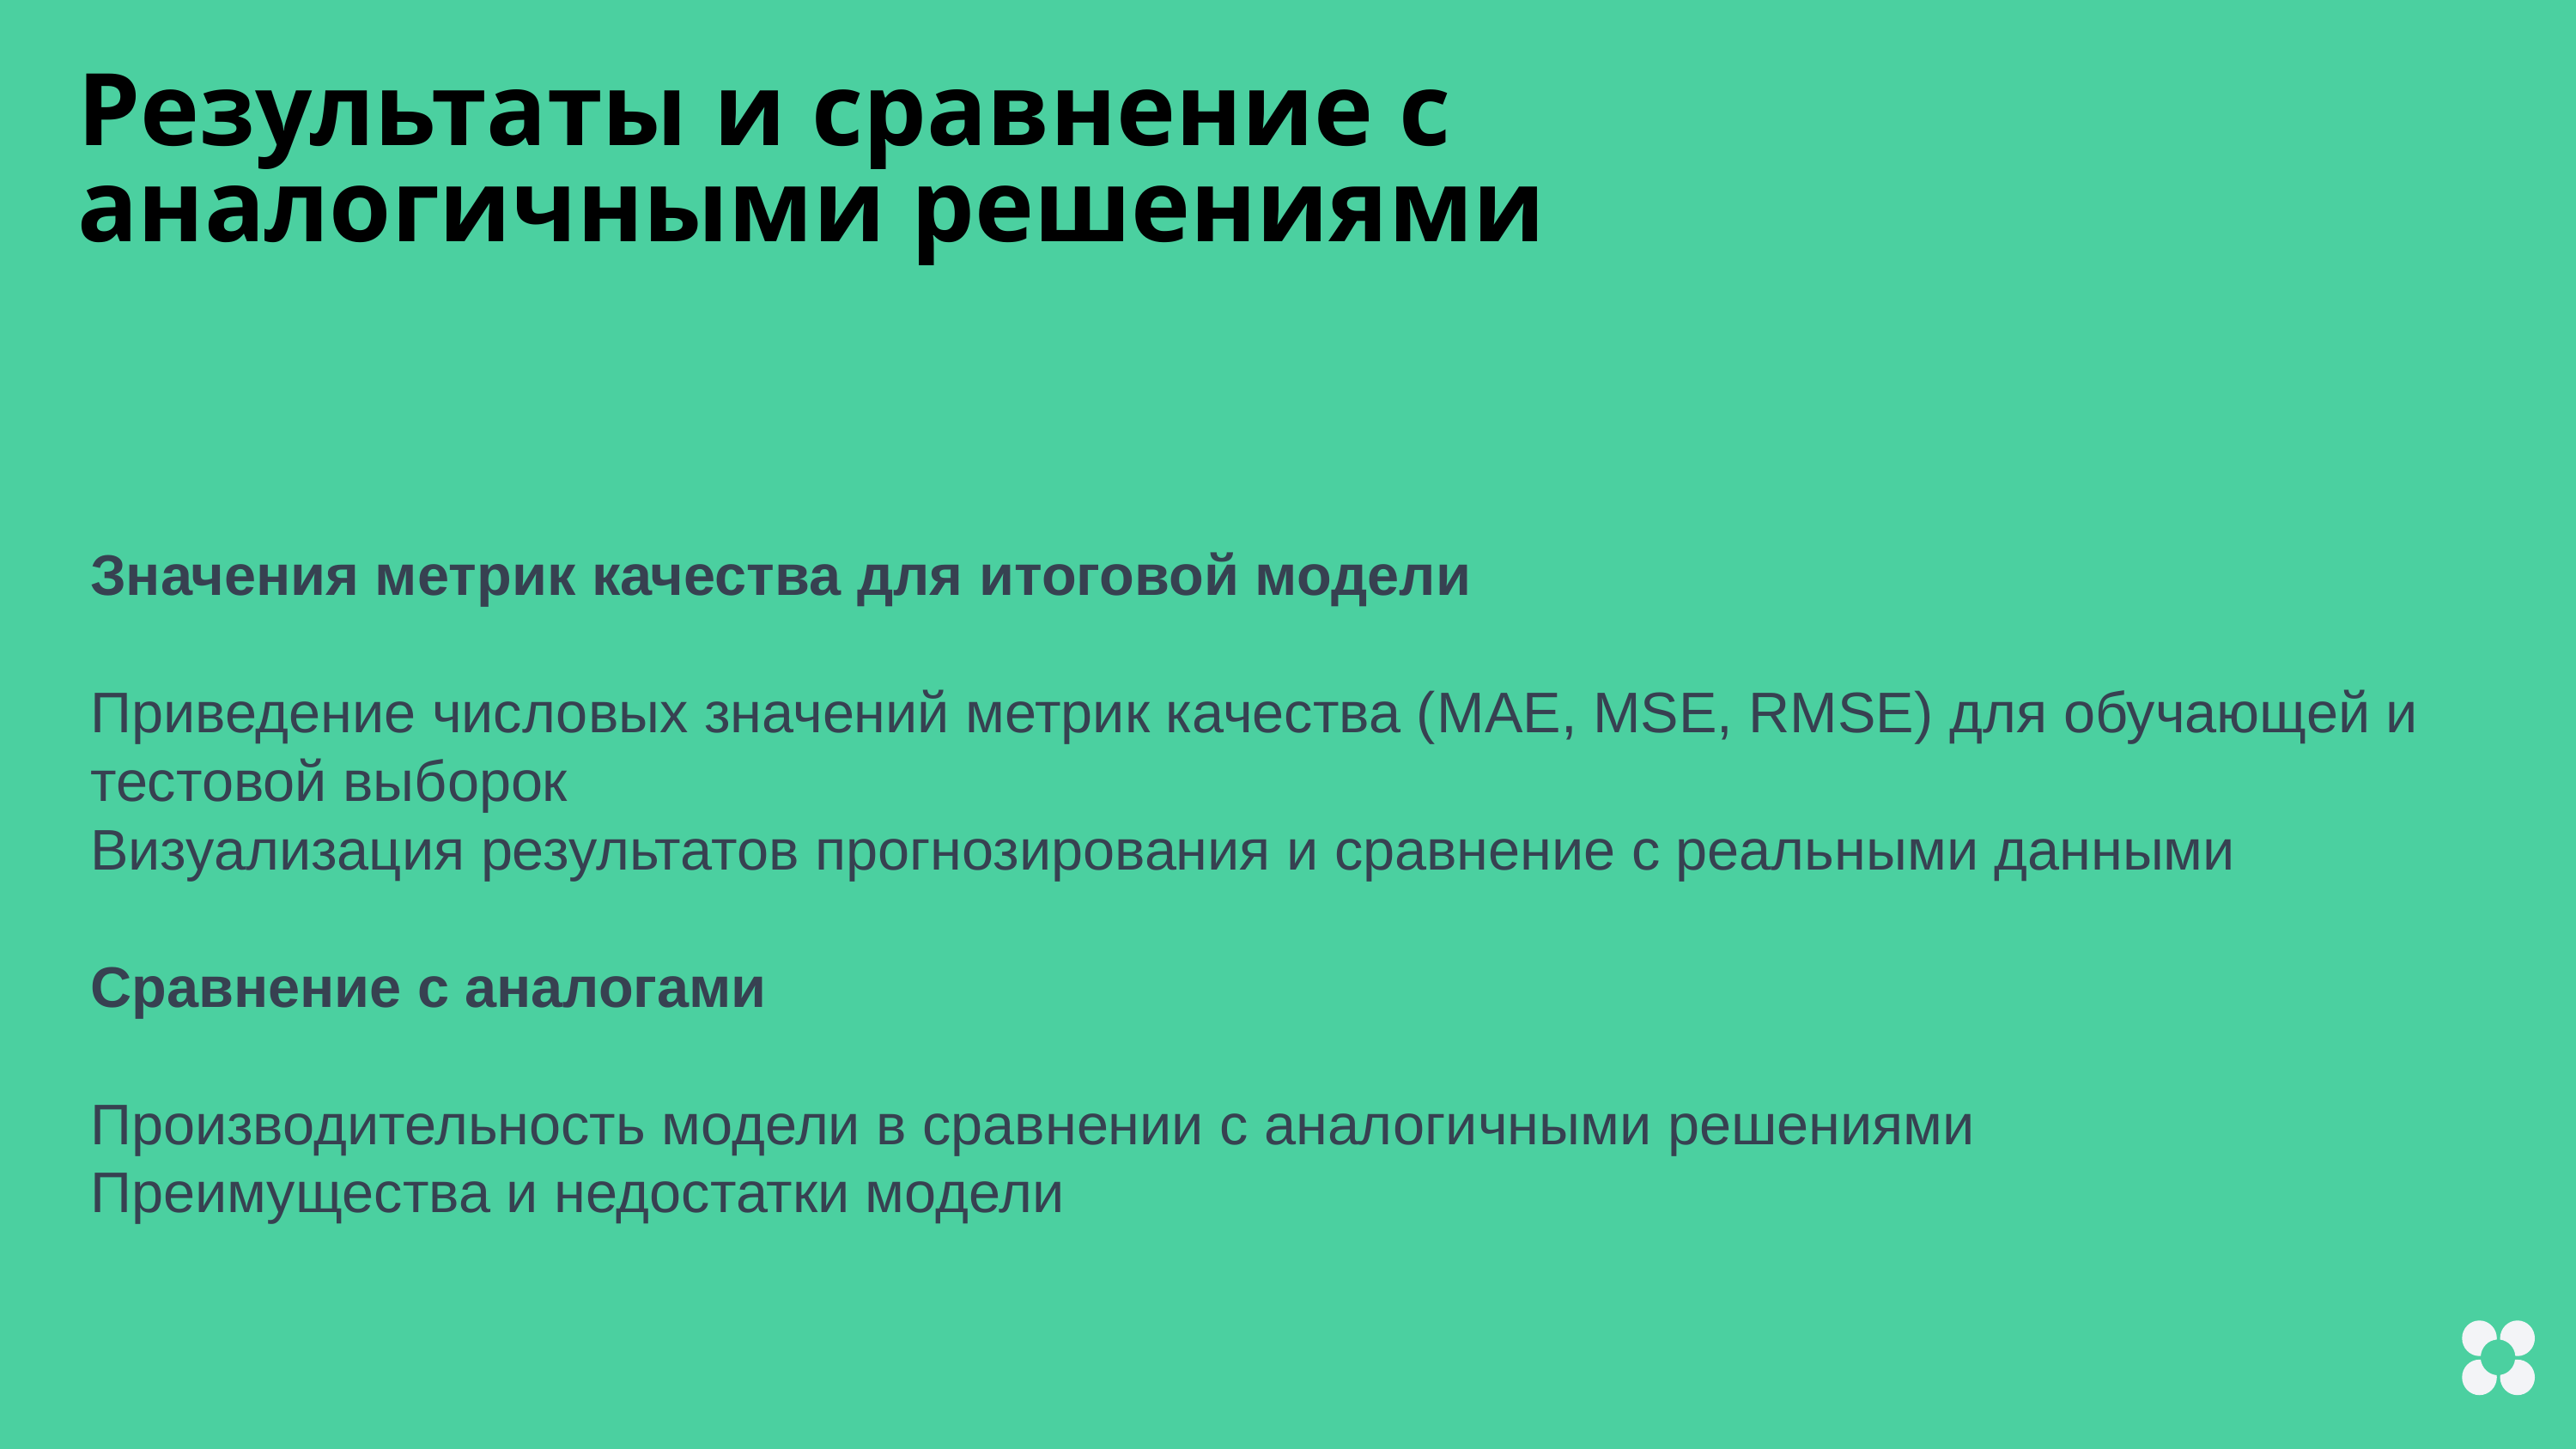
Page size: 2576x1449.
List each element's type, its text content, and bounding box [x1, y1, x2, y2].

text_box Значения метрик качества для итоговой модели Приведение числовых значений метрик качества (MAE, MSE, RMSE) для обучающей и тестовой выборок Визуализация результатов прогнозирования и сравнение с реальными данными Сравнение с аналогами Производительность модели в сравнении с аналогичными решениями Преимущества и недостатки модели [77, 471, 2460, 1231]
text_box Результаты и сравнение с аналогичными решениями [77, 69, 2091, 278]
